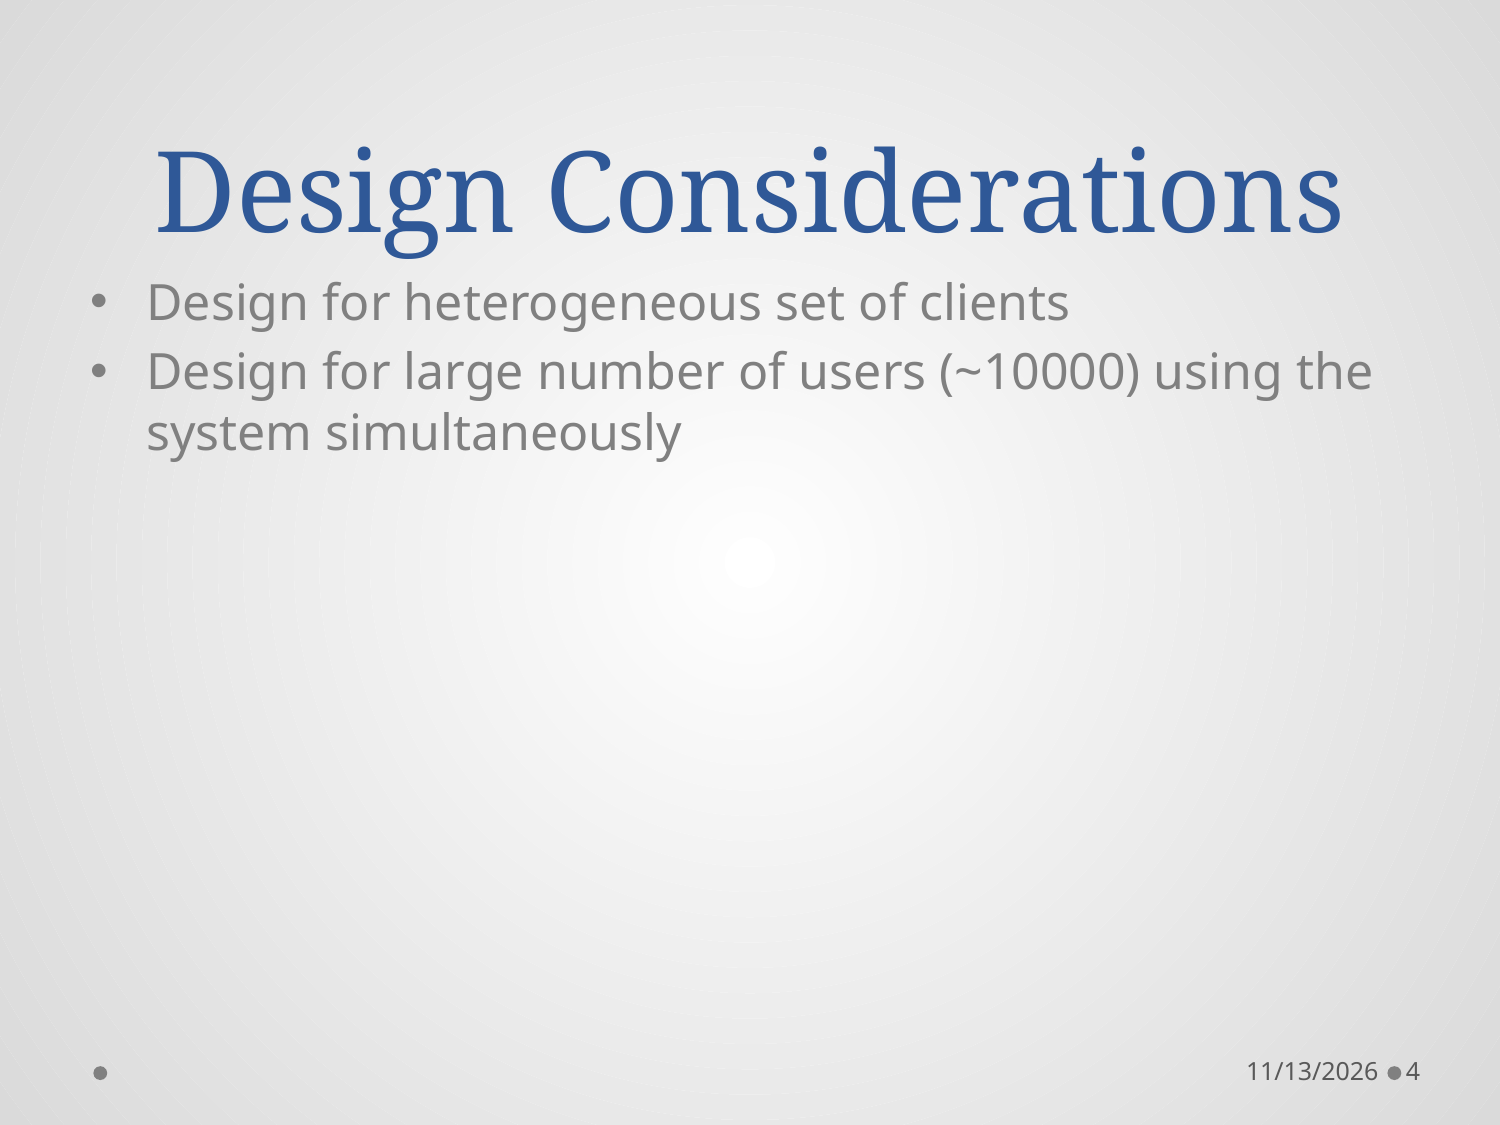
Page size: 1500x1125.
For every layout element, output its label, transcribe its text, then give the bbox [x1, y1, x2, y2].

title Design Considerations [75, 0, 1425, 262]
list Design for heterogeneous set of clients Design for large number of users (~10000) using the system simultaneously [75, 262, 1425, 1005]
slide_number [1043, 1042, 1386, 1103]
slide_number 4 [1401, 1042, 1494, 1103]
